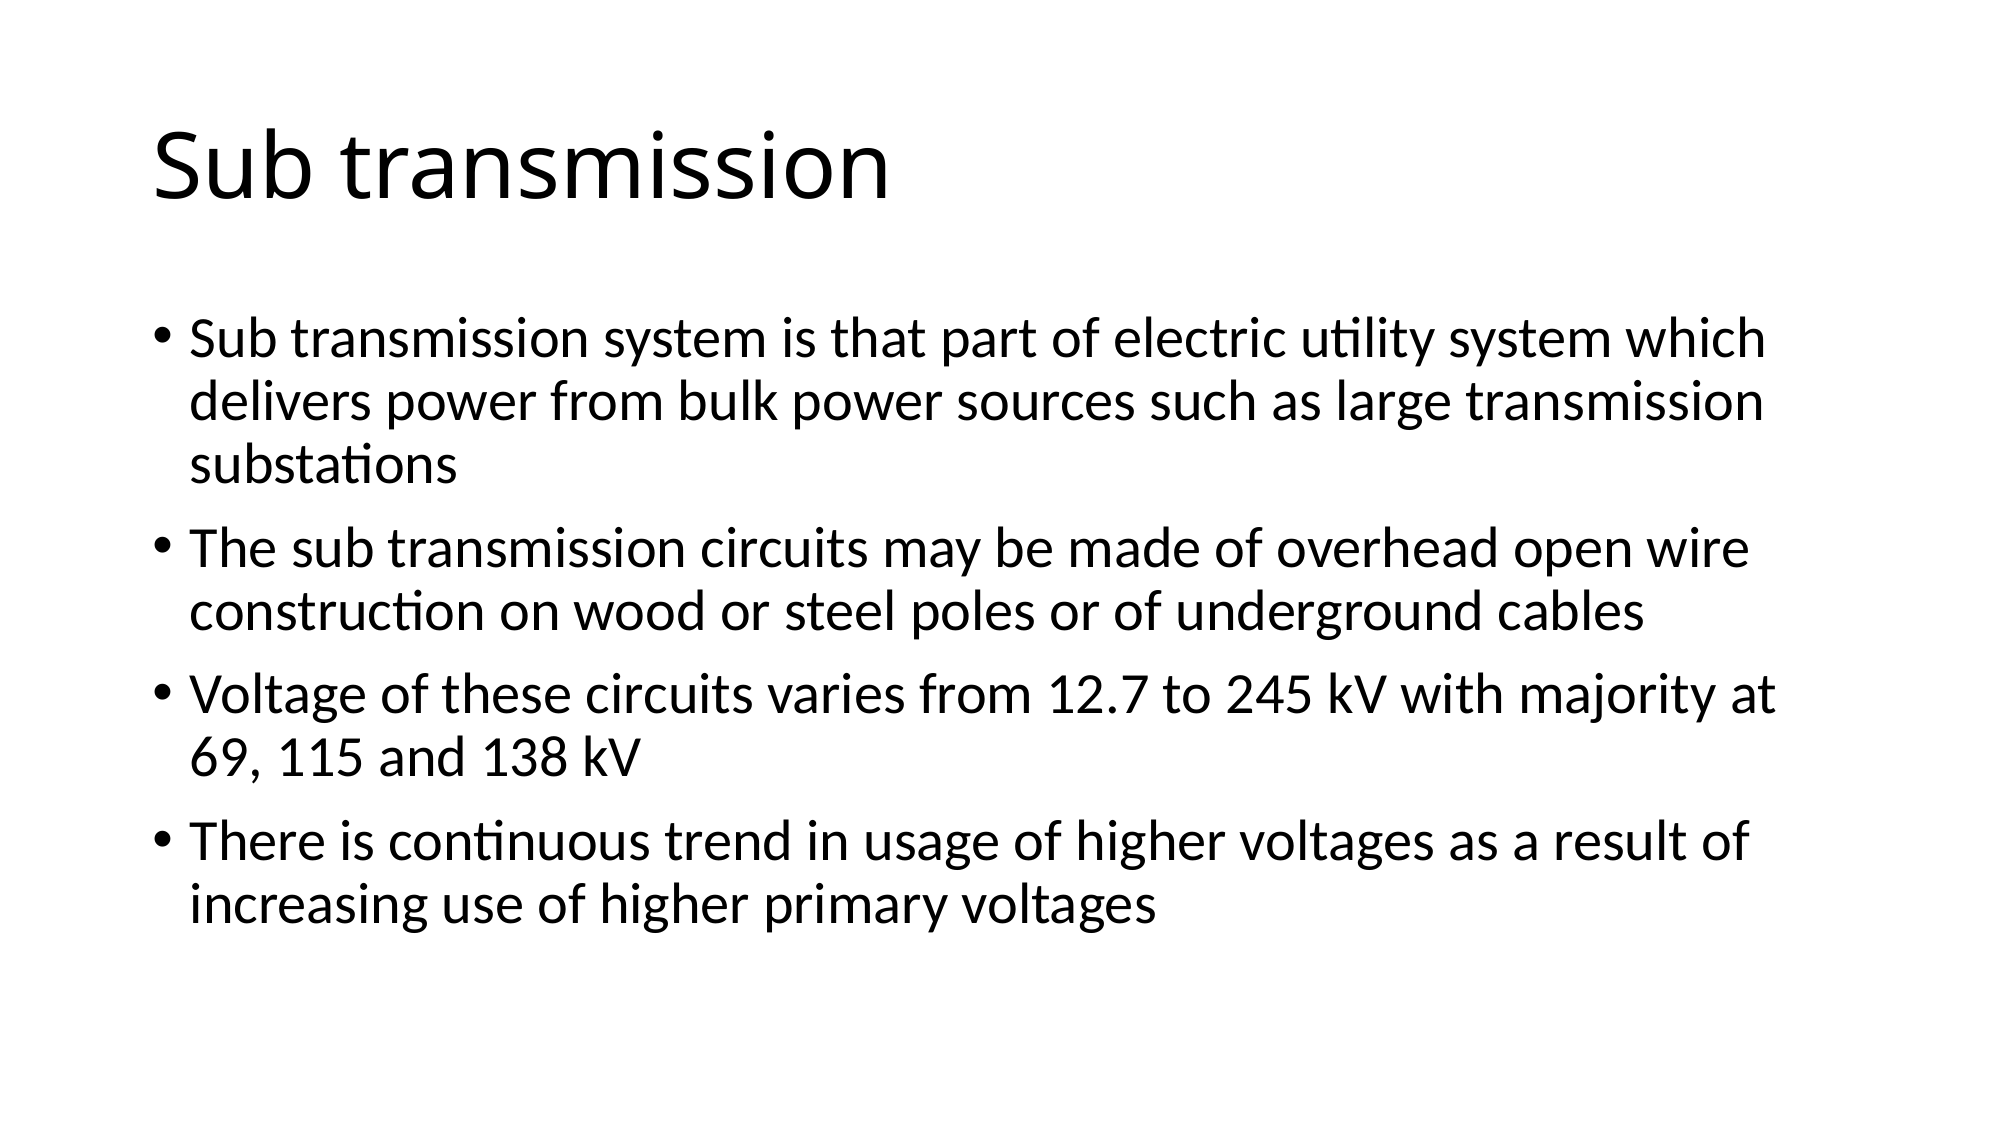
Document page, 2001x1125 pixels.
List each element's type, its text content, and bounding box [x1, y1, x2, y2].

list Sub transmission system is that part of electric utility system which delivers power from bulk power sources such as large transmission substations The sub transmission circuits may be made of overhead open wire construction on wood or steel poles or of underground cables Voltage of these circuits varies from 12.7 to 245 kV with majority at 69, 115 and 138 kV There is continuous trend in usage of higher voltages as a result of increasing use of higher primary voltages [137, 299, 1863, 1014]
title Sub transmission [137, 59, 1863, 278]
